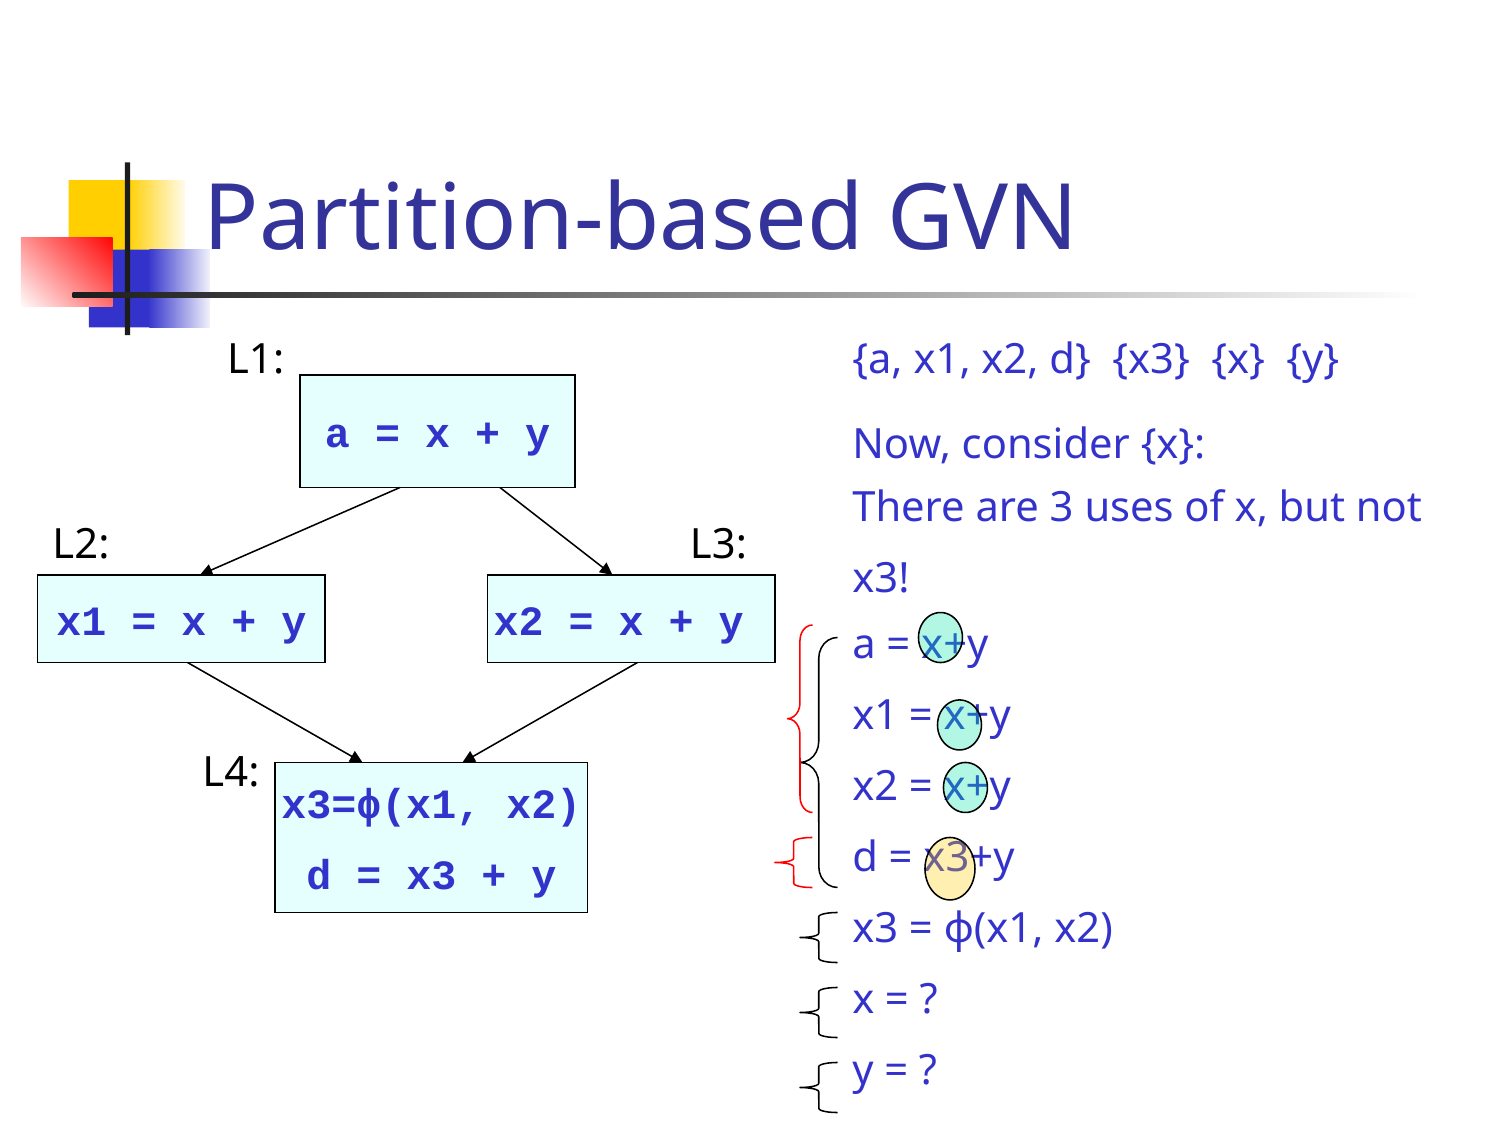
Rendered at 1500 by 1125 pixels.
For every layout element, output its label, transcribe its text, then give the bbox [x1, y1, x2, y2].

title Partition-based GVN [188, 35, 1468, 275]
text_box [800, 912, 838, 963]
text_box [787, 624, 813, 813]
text_box L1: [212, 324, 300, 390]
text_box [813, 637, 838, 888]
text_box [499, 487, 613, 575]
text_box {a, x1, x2, d} {x3} {x} {y} [837, 324, 1438, 390]
text_box [774, 837, 813, 888]
text_box a = x+y x1 = x+y x2 = x+y d = x3+y x3 = ϕ(x1, x2) x = ? y = ? [837, 609, 1438, 1100]
text_box [924, 837, 976, 900]
text_box L4: [187, 737, 275, 803]
text_box [187, 662, 363, 763]
text_box [918, 612, 963, 663]
text_box [462, 662, 638, 763]
text_box [943, 762, 988, 813]
text_box [800, 987, 838, 1038]
text_box [800, 1062, 838, 1113]
text_box L2: [37, 509, 125, 575]
text_box L3: [674, 509, 763, 575]
text_box x3=ϕ(x1, x2) d = x3 + y [274, 762, 588, 913]
text_box Now, consider {x}: [837, 409, 1438, 472]
text_box a = x + y [300, 375, 575, 488]
text_box x2 = x + y [487, 574, 775, 663]
text_box There are 3 uses of x, but not x3! [837, 472, 1438, 608]
text_box [937, 699, 982, 750]
text_box x1 = x + y [37, 574, 325, 663]
text_box [199, 487, 401, 576]
